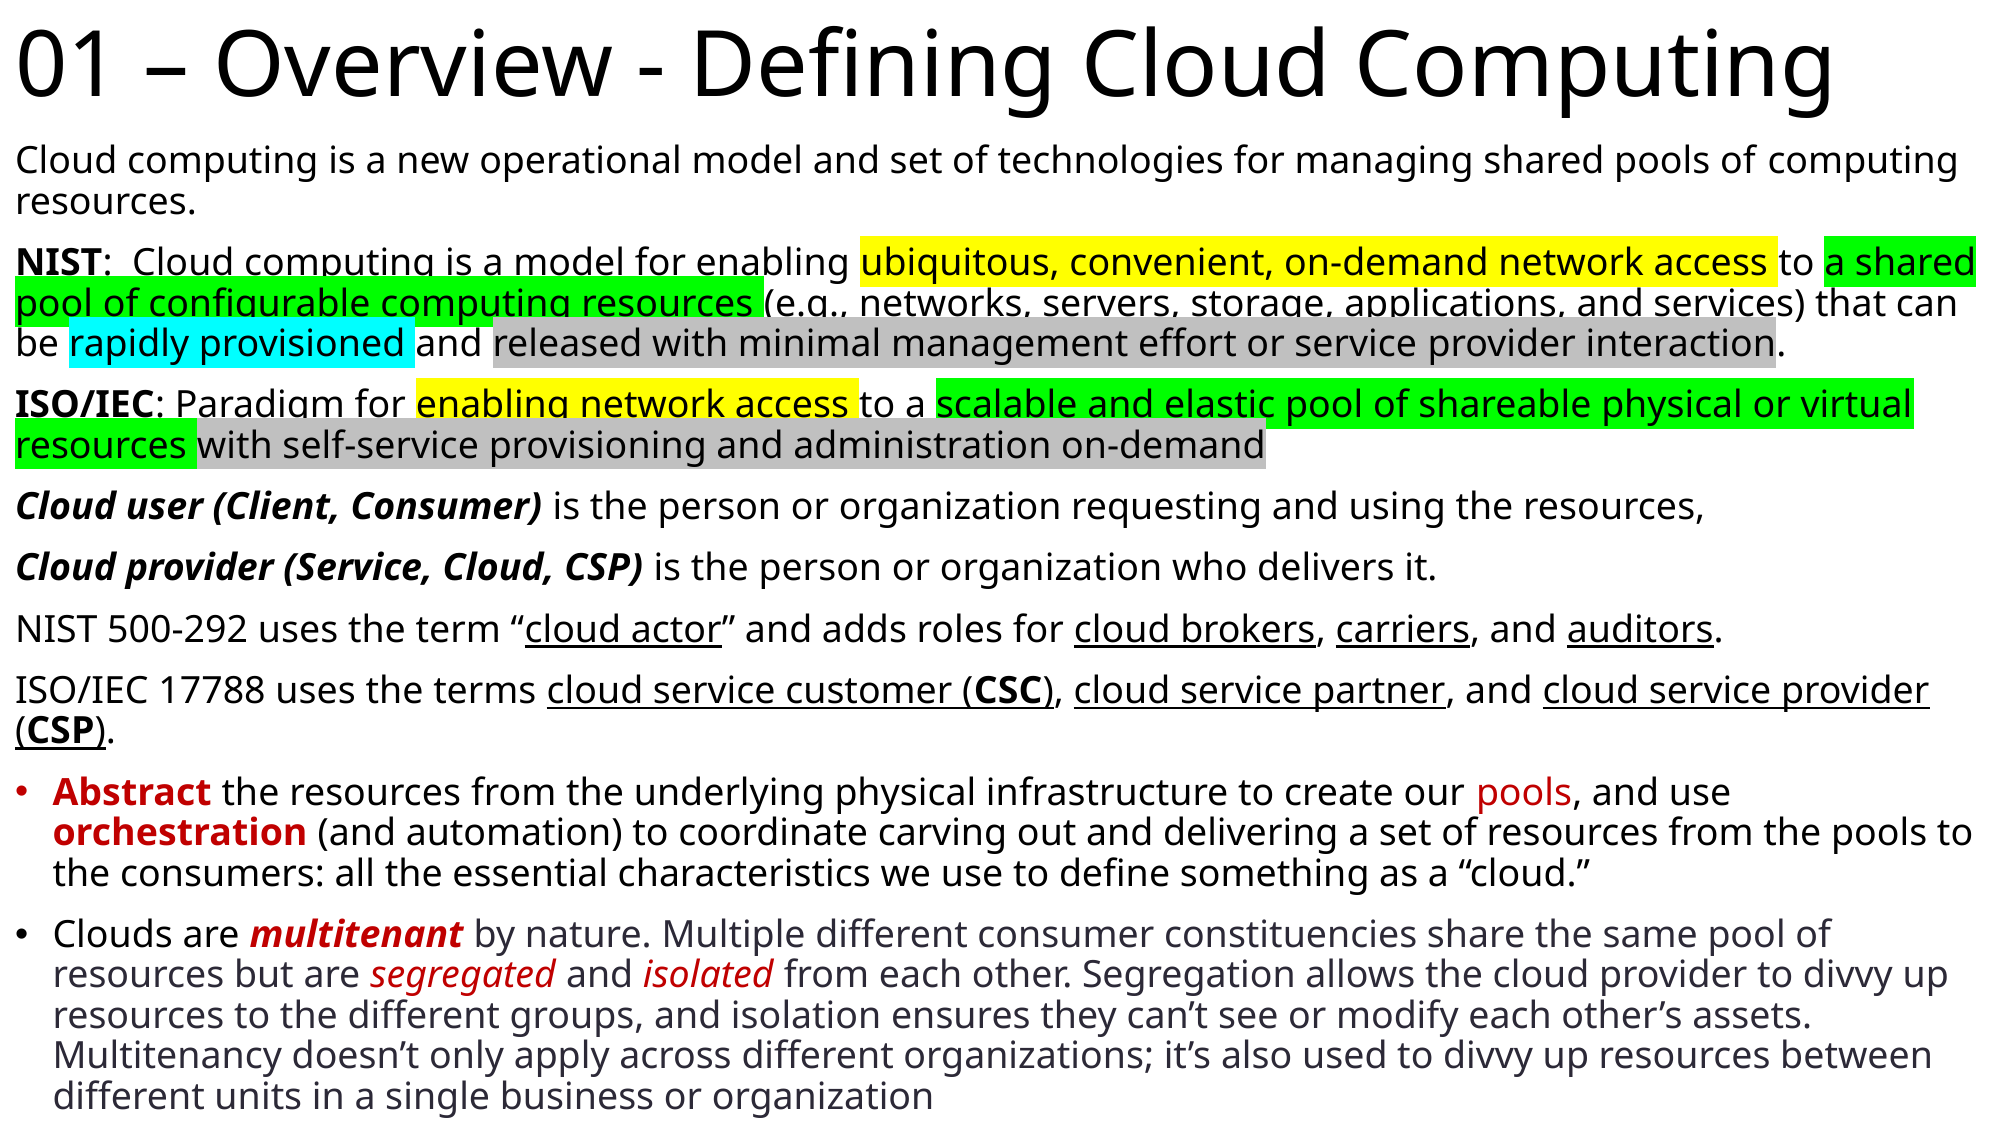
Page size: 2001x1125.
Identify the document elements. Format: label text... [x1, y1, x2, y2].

title 01 – Overview - Defining Cloud Computing [0, 0, 2000, 134]
list Cloud computing is a new operational model and set of technologies for managing shared pools of computing resources. NIST: Cloud computing is a model for enabling ubiquitous, convenient, on-demand network access to a shared pool of configurable computing resources (e.g., networks, servers, storage, applications, and services) that can be rapidly provisioned and released with minimal management effort or service provider interaction. ISO/IEC: Paradigm for enabling network access to a scalable and elastic pool of shareable physical or virtual resources with self-service provisioning and administration on-demand Cloud user (Client, Consumer) is the person or organization requesting and using the resources, Cloud provider (Service, Cloud, CSP) is the person or organization who delivers it. NIST 500-292 uses the term “cloud actor” and adds roles for cloud brokers, carriers, and auditors. ISO/IEC 17788 uses the terms cloud service customer (CSC), cloud service partner, and cloud service provider (CSP). Abstract the resources from the underlying physical infrastructure to create our pools, and use orchestration (and automation) to coordinate carving out and delivering a set of resources from the pools to the consumers: all the essential characteristics we use to define something as a “cloud.” Clouds are multitenant by nature. Multiple different consumer constituencies share the same pool of resources but are segregated and isolated from each other. Segregation allows the cloud provider to divvy up resources to the different groups, and isolation ensures they can’t see or modify each other’s assets. Multitenancy doesn’t only apply across different organizations; it’s also used to divvy up resources between different units in a single business or organization [0, 134, 2000, 1125]
